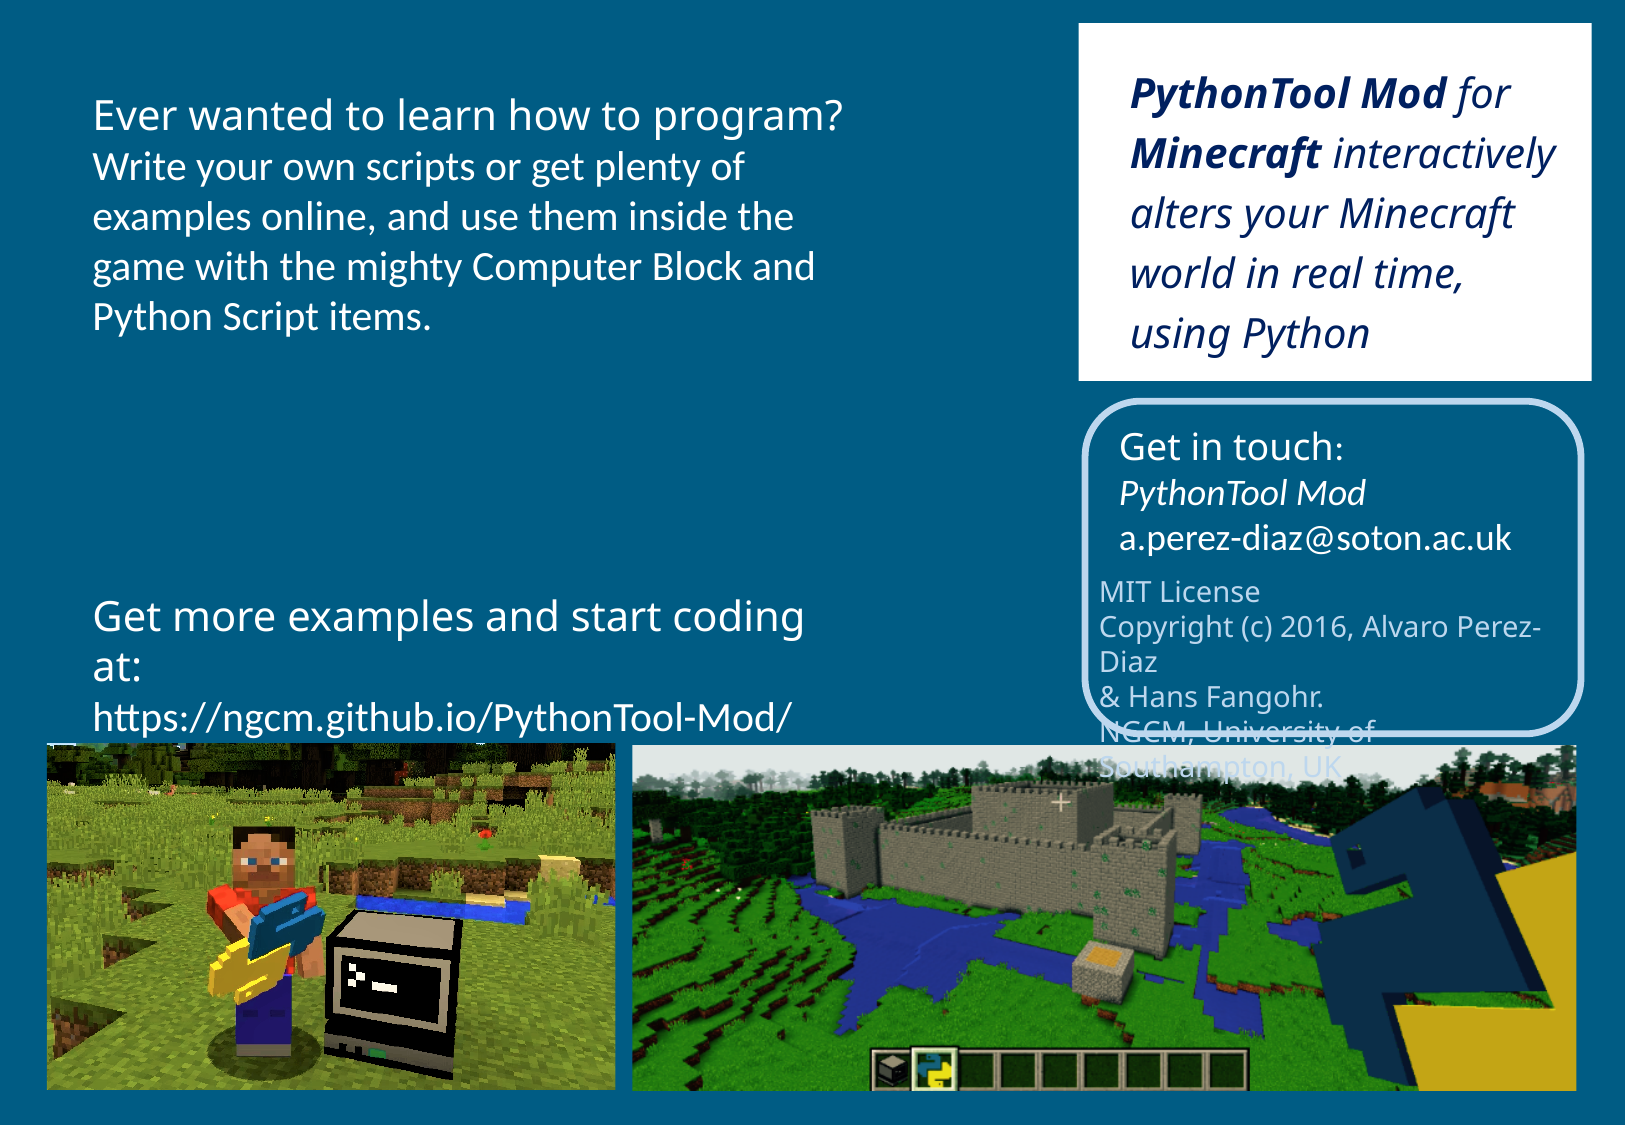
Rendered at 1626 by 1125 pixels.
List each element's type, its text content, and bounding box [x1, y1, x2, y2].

text_box [1078, 22, 1593, 382]
picture [47, 744, 615, 1089]
text_box MIT License Copyright (c) 2016, Alvaro Perez-Diaz & Hans Fangohr. NGCM, University of Southampton, UK [1084, 566, 1583, 791]
text_box Ever wanted to learn how to program? Write your own scripts or get plenty of examples online, and use them inside the game with the mighty Computer Block and Python Script items. Get more examples and start coding at: https://ngcm.github.io/PythonTool-Mod/ [77, 81, 868, 747]
text_box [1083, 400, 1582, 735]
picture [633, 745, 1576, 1090]
picture [1082, 436, 1087, 690]
picture [1561, 411, 1584, 684]
picture [1087, 398, 1554, 435]
text_box PythonTool Mod for Minecraft interactively alters your Minecraft world in real time, using Python [1115, 49, 1576, 365]
